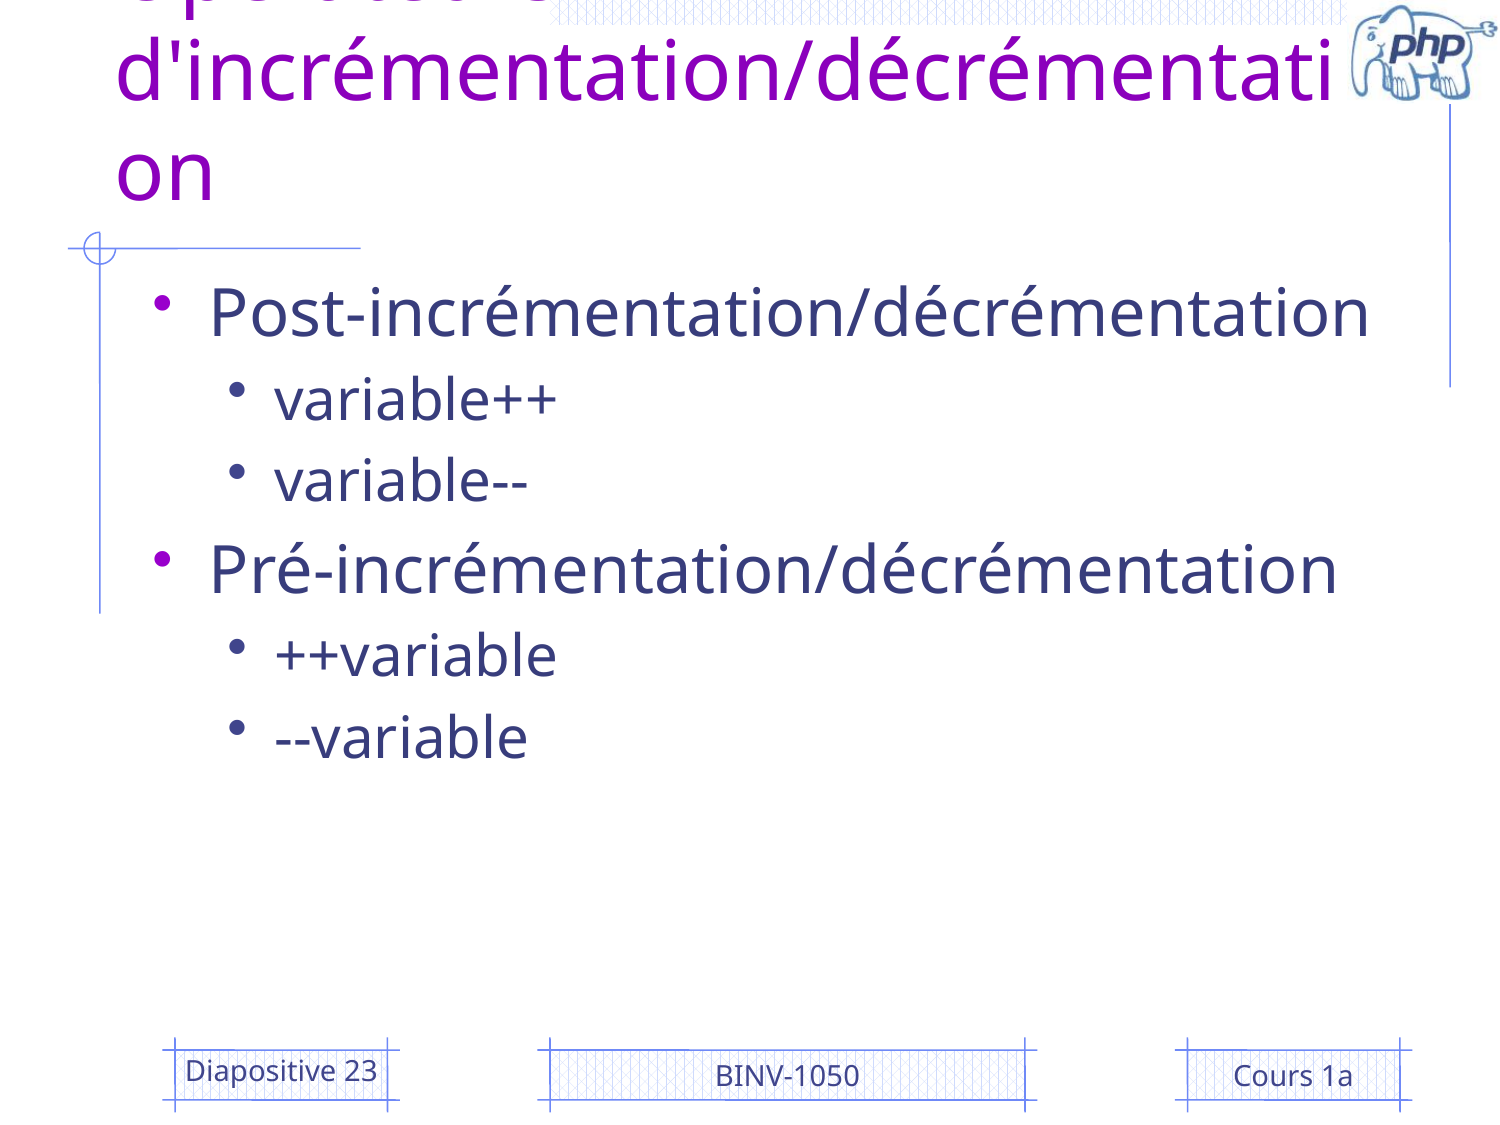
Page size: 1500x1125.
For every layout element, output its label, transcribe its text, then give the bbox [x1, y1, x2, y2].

footer BINV-1050 [549, 1024, 1026, 1101]
list Post-incrémentation/décrémentation variable++ variable-- Pré-incrémentation/décrémentation ++variable --variable [137, 262, 1413, 1013]
title Opérateurs d'incrémentation/décrémentation [99, 49, 1376, 226]
picture [1347, 0, 1500, 104]
slide_number Diapositive 23 [149, 1024, 413, 1101]
slide_number Cours 1a [1187, 1024, 1401, 1101]
